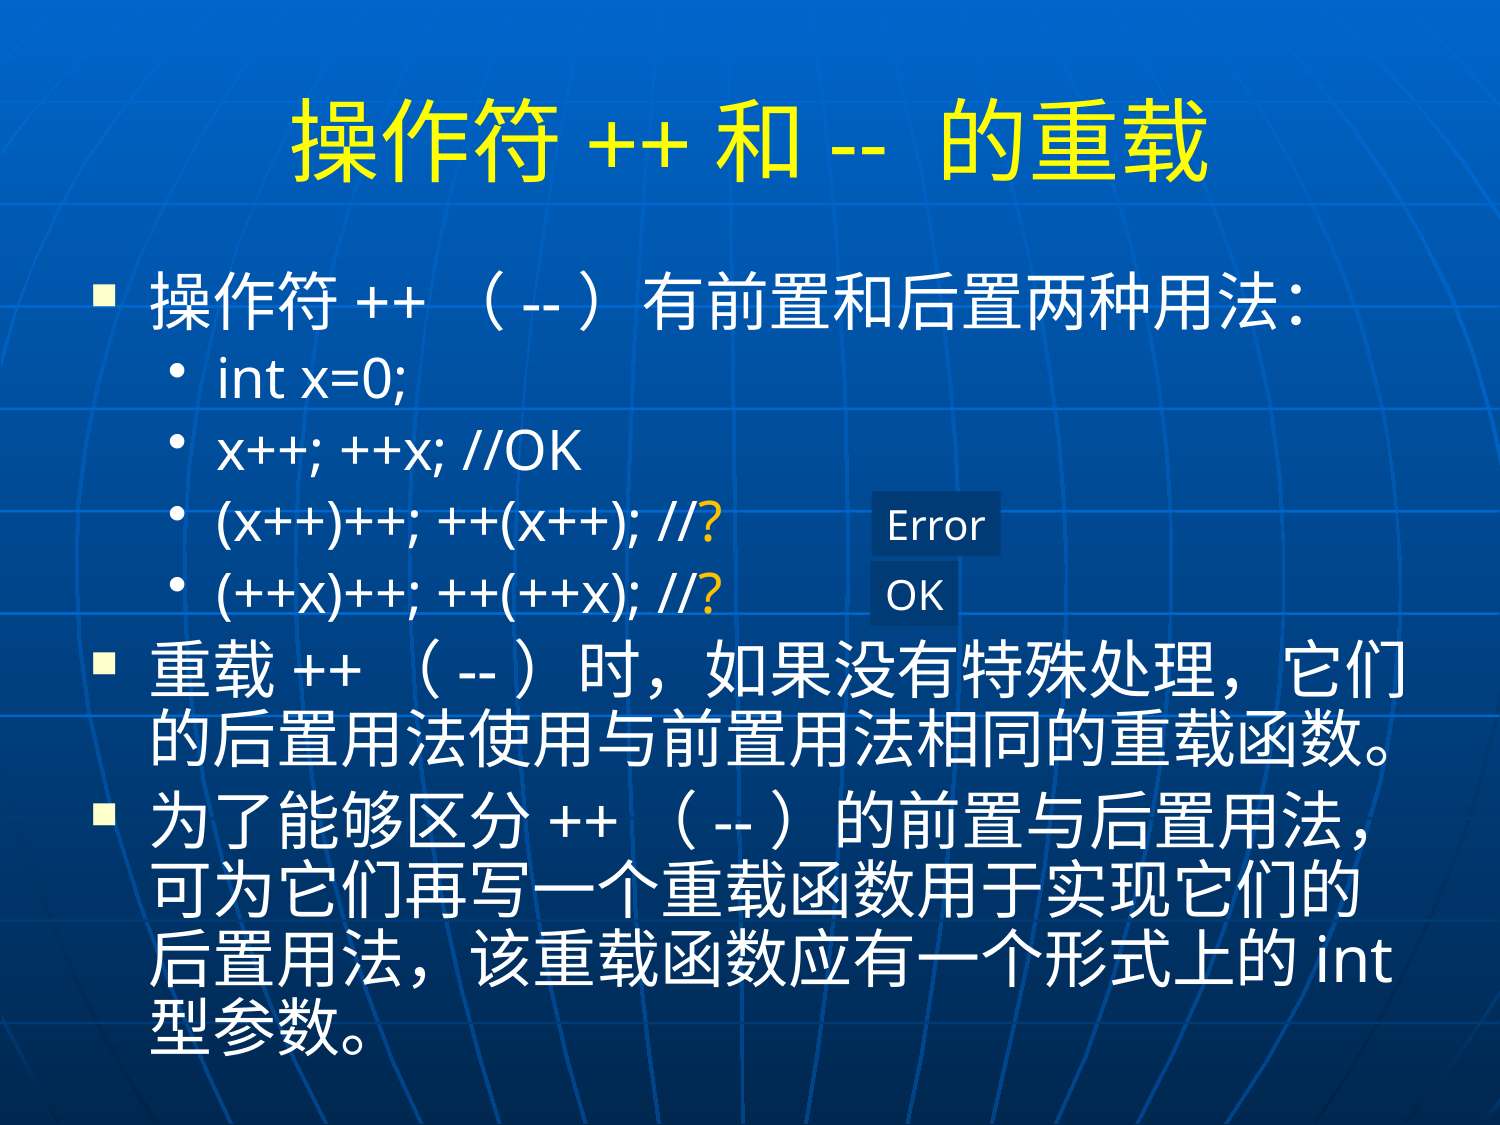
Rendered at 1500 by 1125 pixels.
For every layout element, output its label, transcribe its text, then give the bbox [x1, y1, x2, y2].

text_box Error [871, 491, 1001, 557]
text_box OK [870, 561, 959, 626]
title 操作符++和-- 的重载 [74, 45, 1426, 233]
list 操作符++（--）有前置和后置两种用法： int x=0; x++; ++x; //OK (x++)++; ++(x++); //? (++x)++; ++(++x); //? 重载++（--）时，如果没有特殊处理，它们的后置用法使用与前置用法相同的重载函数。 为了能够区分++（--）的前置与后置用法，可为它们再写一个重载函数用于实现它们的后置用法，该重载函数应有一个形式上的int型参数。 [74, 262, 1426, 1095]
